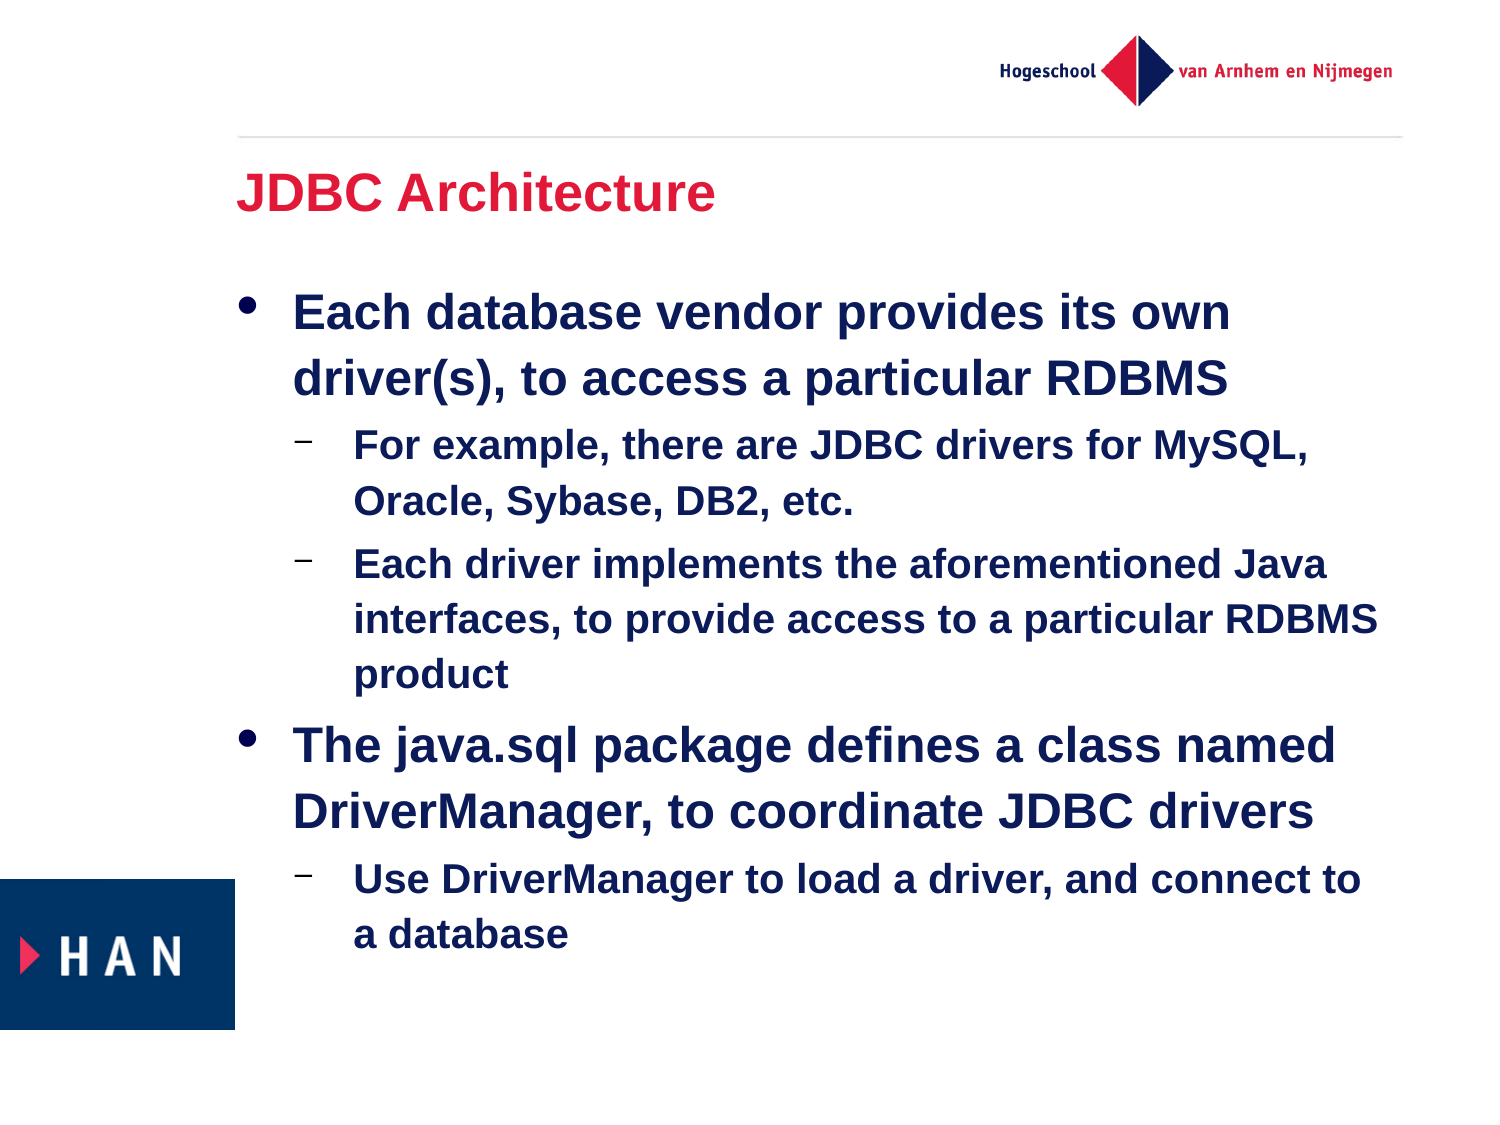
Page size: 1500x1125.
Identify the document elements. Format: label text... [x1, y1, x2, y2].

picture [233, 126, 1412, 145]
picture [0, 879, 235, 1030]
list Each database vendor provides its own driver(s), to access a particular RDBMS For example, there are JDBC drivers for MySQL, Oracle, Sybase, DB2, etc. Each driver implements the aforementioned Java interfaces, to provide access to a particular RDBMS product The java.sql package defines a class named DriverManager, to coordinate JDBC drivers Use DriverManager to load a driver, and connect to a database [236, 265, 1412, 874]
picture [992, 29, 1406, 113]
title JDBC Architecture [236, 147, 1406, 231]
